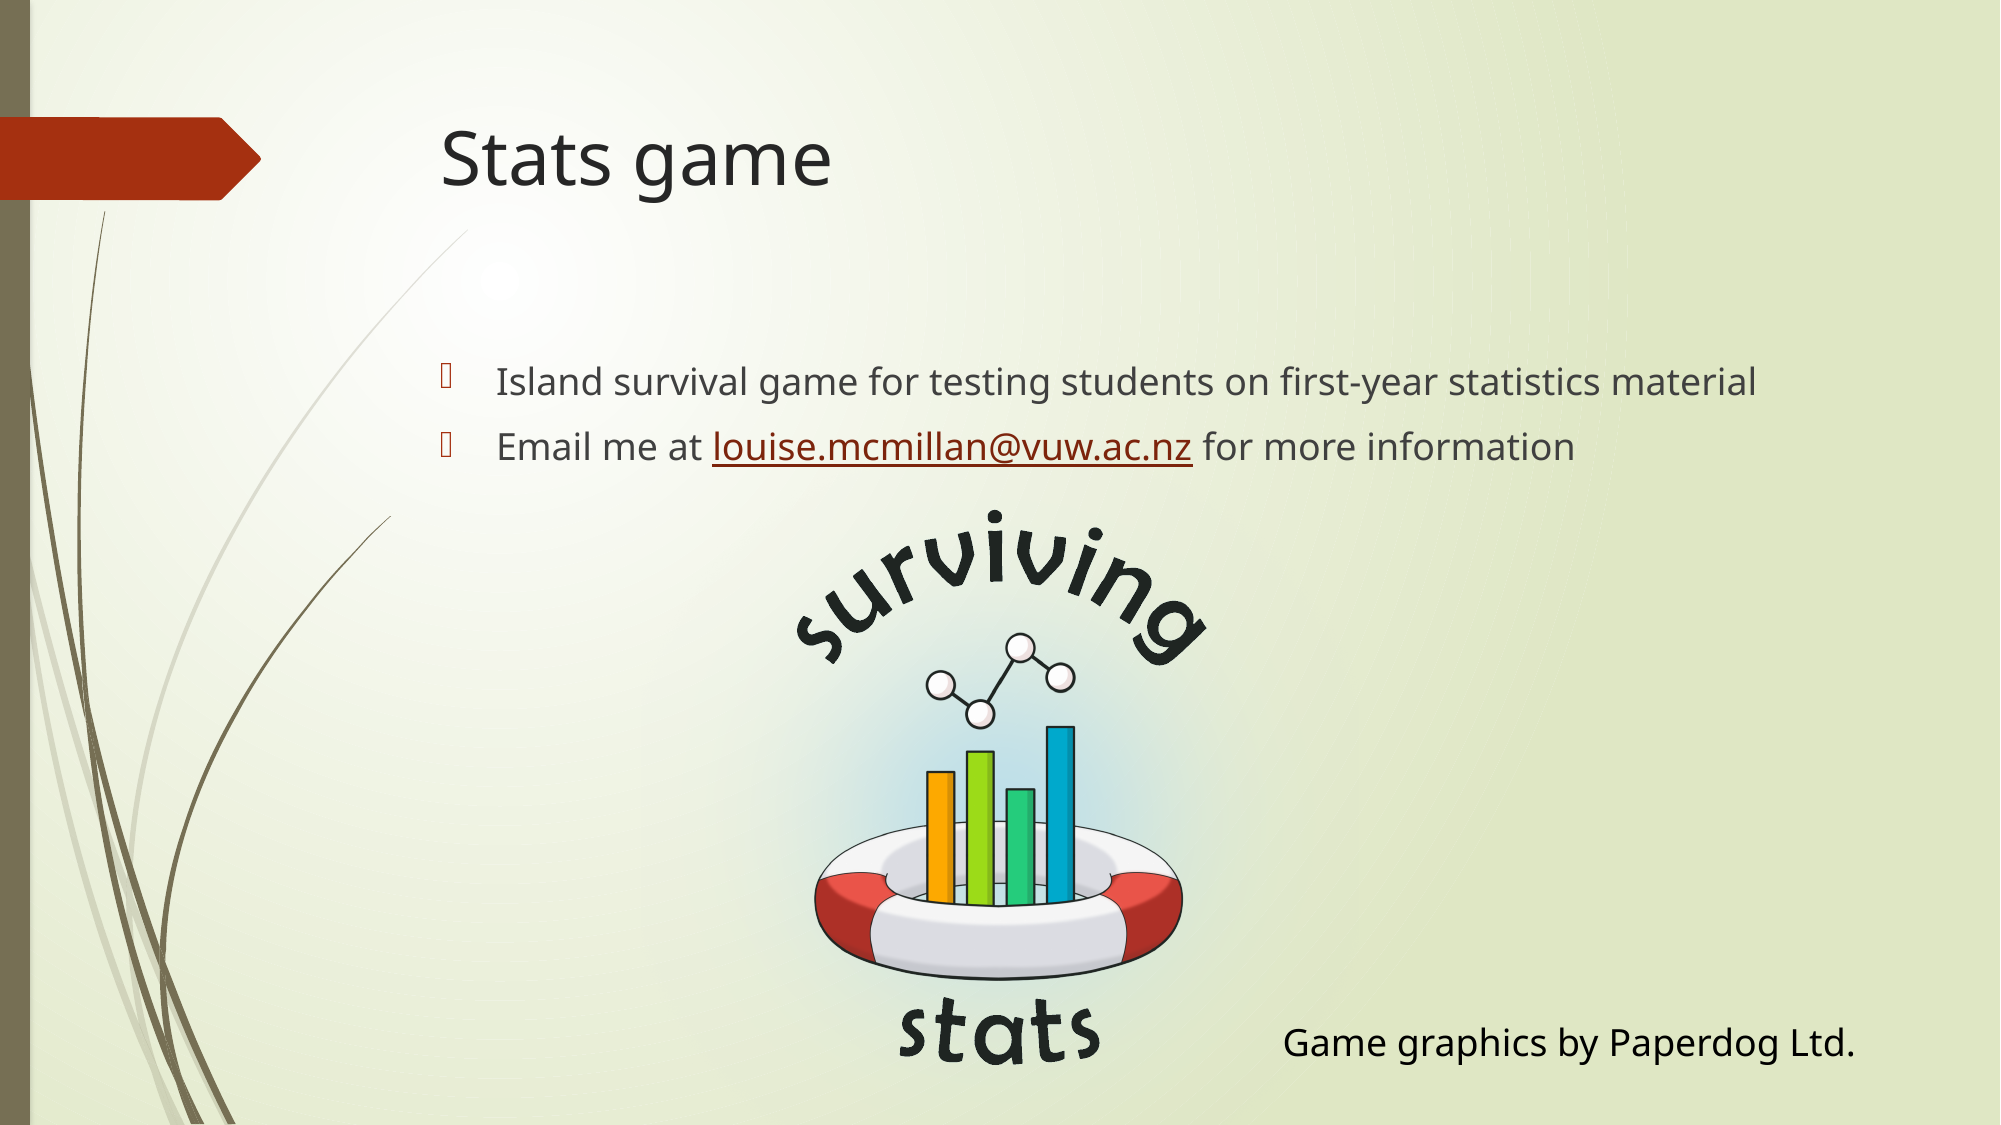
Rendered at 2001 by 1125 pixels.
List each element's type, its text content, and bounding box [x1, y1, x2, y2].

title Stats game [425, 102, 1888, 313]
picture [641, 433, 1359, 1125]
list Island survival game for testing students on first-year statistics material Email me at louise.mcmillan@vuw.ac.nz for more information [424, 350, 1888, 970]
text_box Game graphics by Paperdog Ltd. [1362, 1011, 1919, 1072]
